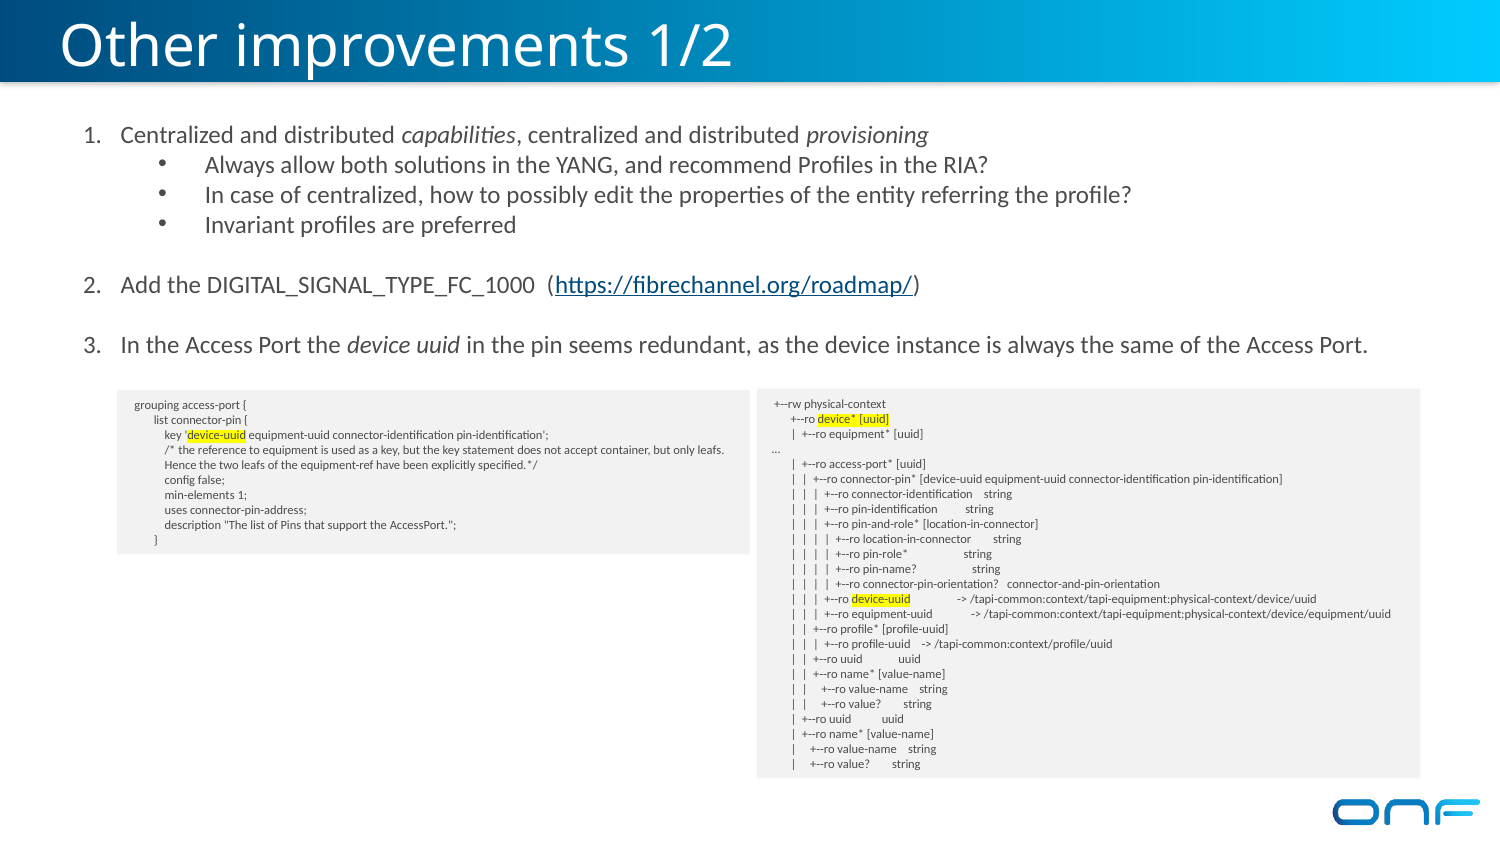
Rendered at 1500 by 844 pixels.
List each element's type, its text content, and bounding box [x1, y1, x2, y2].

picture [1330, 794, 1481, 829]
text_box grouping access-port { list connector-pin { key 'device-uuid equipment-uuid connector-identification pin-identification'; /* the reference to equipment is used as a key, but the key statement does not accept container, but only leafs. Hence the two leafs of the equipment-ref have been explicitly specified.*/ config false; min-elements 1; uses connector-pin-address; description "The list of Pins that support the AccessPort."; } [116, 389, 750, 555]
text_box Other improvements 1/2 [44, 0, 1469, 87]
text_box Centralized and distributed capabilities, centralized and distributed provisioning Always allow both solutions in the YANG, and recommend Profiles in the RIA? In case of centralized, how to possibly edit the properties of the entity referring the profile? Invariant profiles are preferred Add the DIGITAL_SIGNAL_TYPE_FC_1000 (https://fibrechannel.org/roadmap/) In the Access Port the device uuid in the pin seems redundant, as the device instance is always the same of the Access Port. [68, 111, 1432, 366]
text_box +--rw physical-context +--ro device* [uuid] | +--ro equipment* [uuid] ... | +--ro access-port* [uuid] | | +--ro connector-pin* [device-uuid equipment-uuid connector-identification pin-identification] | | | +--ro connector-identification string | | | +--ro pin-identification string | | | +--ro pin-and-role* [location-in-connector] | | | | +--ro location-in-connector string | | | | +--ro pin-role* string | | | | +--ro pin-name? string | | | | +--ro connector-pin-orientation? connector-and-pin-orientation | | | +--ro device-uuid -> /tapi-common:context/tapi-equipment:physical-context/device/uuid | | | +--ro equipment-uuid -> /tapi-common:context/tapi-equipment:physical-context/device/equipment/uuid | | +--ro profile* [profile-uuid] | | | +--ro profile-uuid -> /tapi-common:context/profile/uuid | | +--ro uuid uuid | | +--ro name* [value-name] | | +--ro value-name string | | +--ro value? string | +--ro uuid uuid | +--ro name* [value-name] | +--ro value-name string | +--ro value? string [756, 388, 1421, 779]
